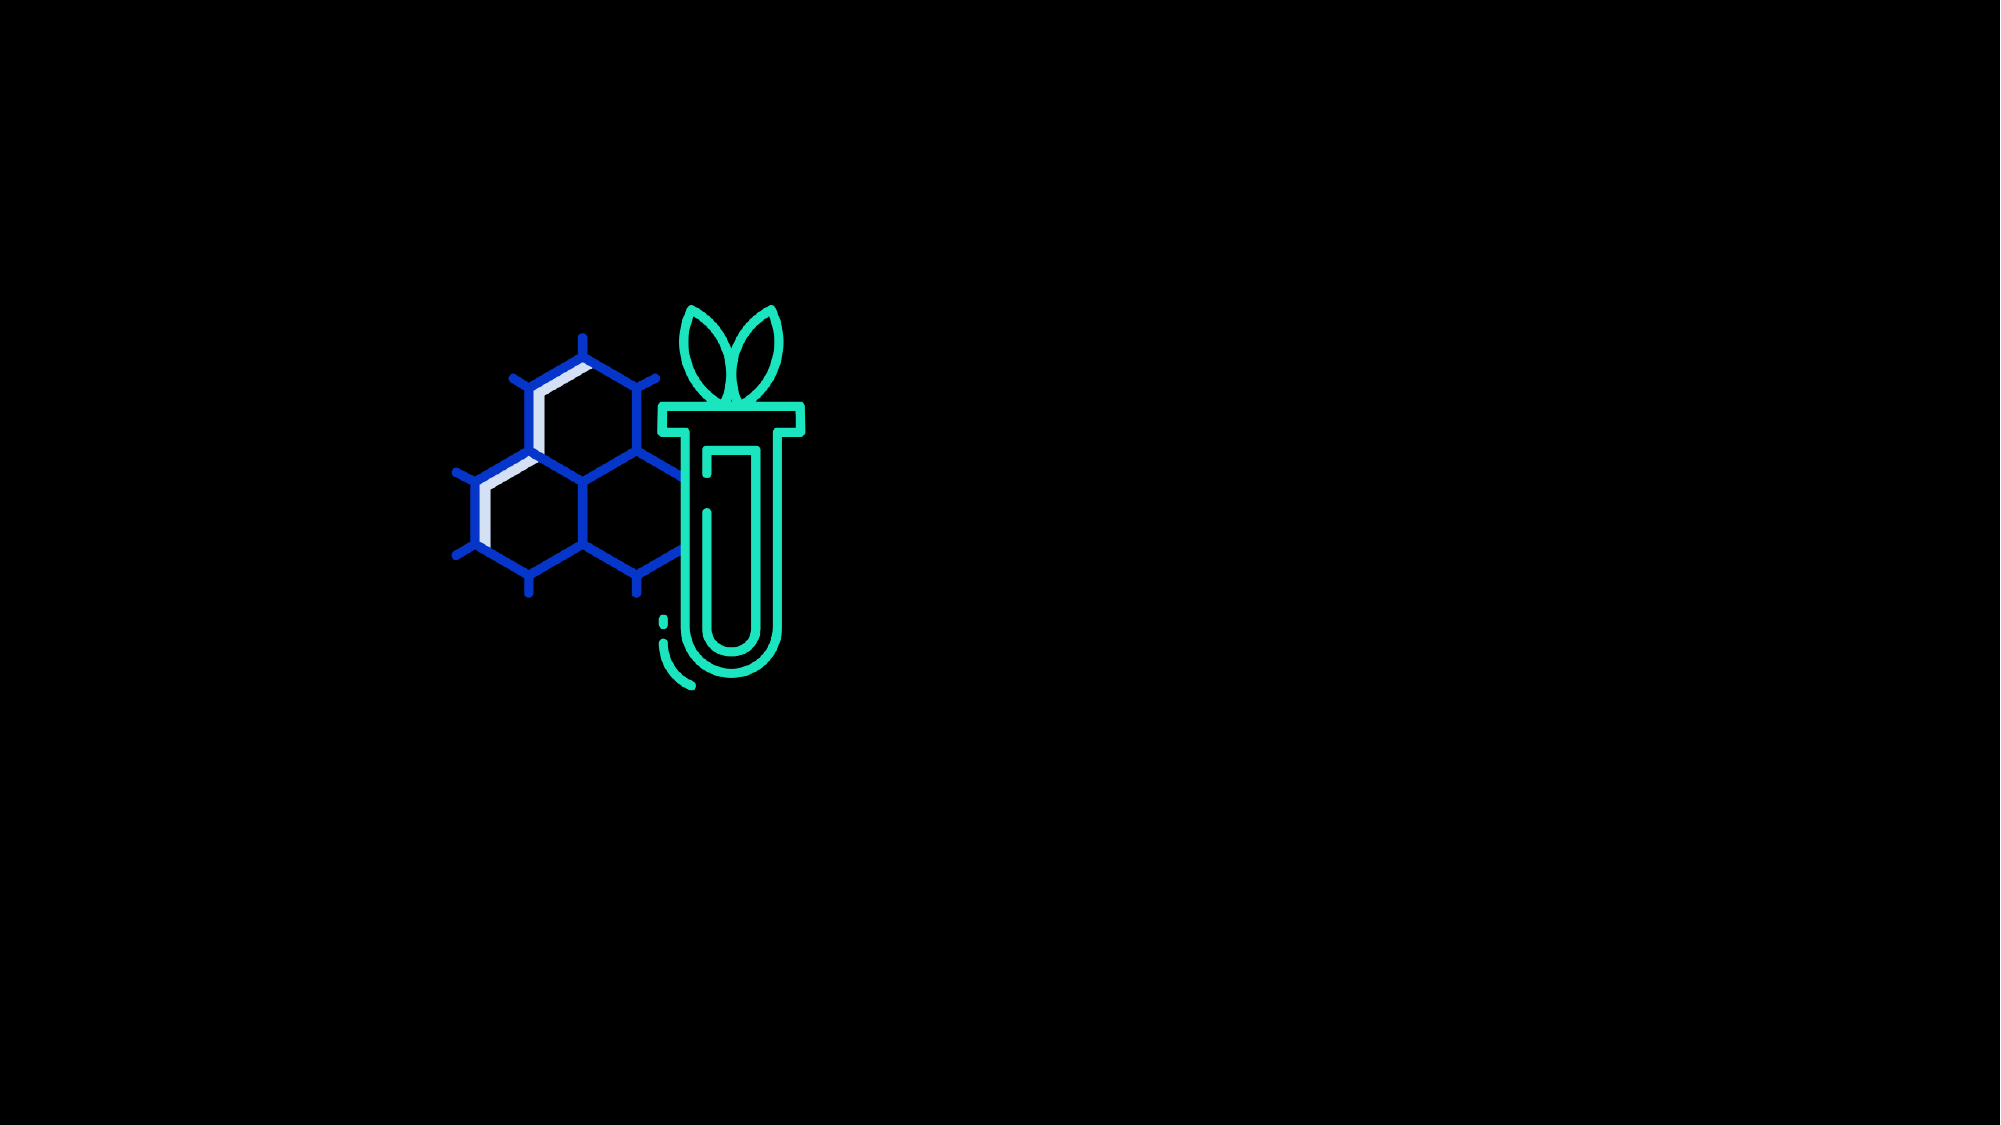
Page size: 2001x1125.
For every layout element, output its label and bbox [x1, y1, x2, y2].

picture [427, 297, 828, 698]
